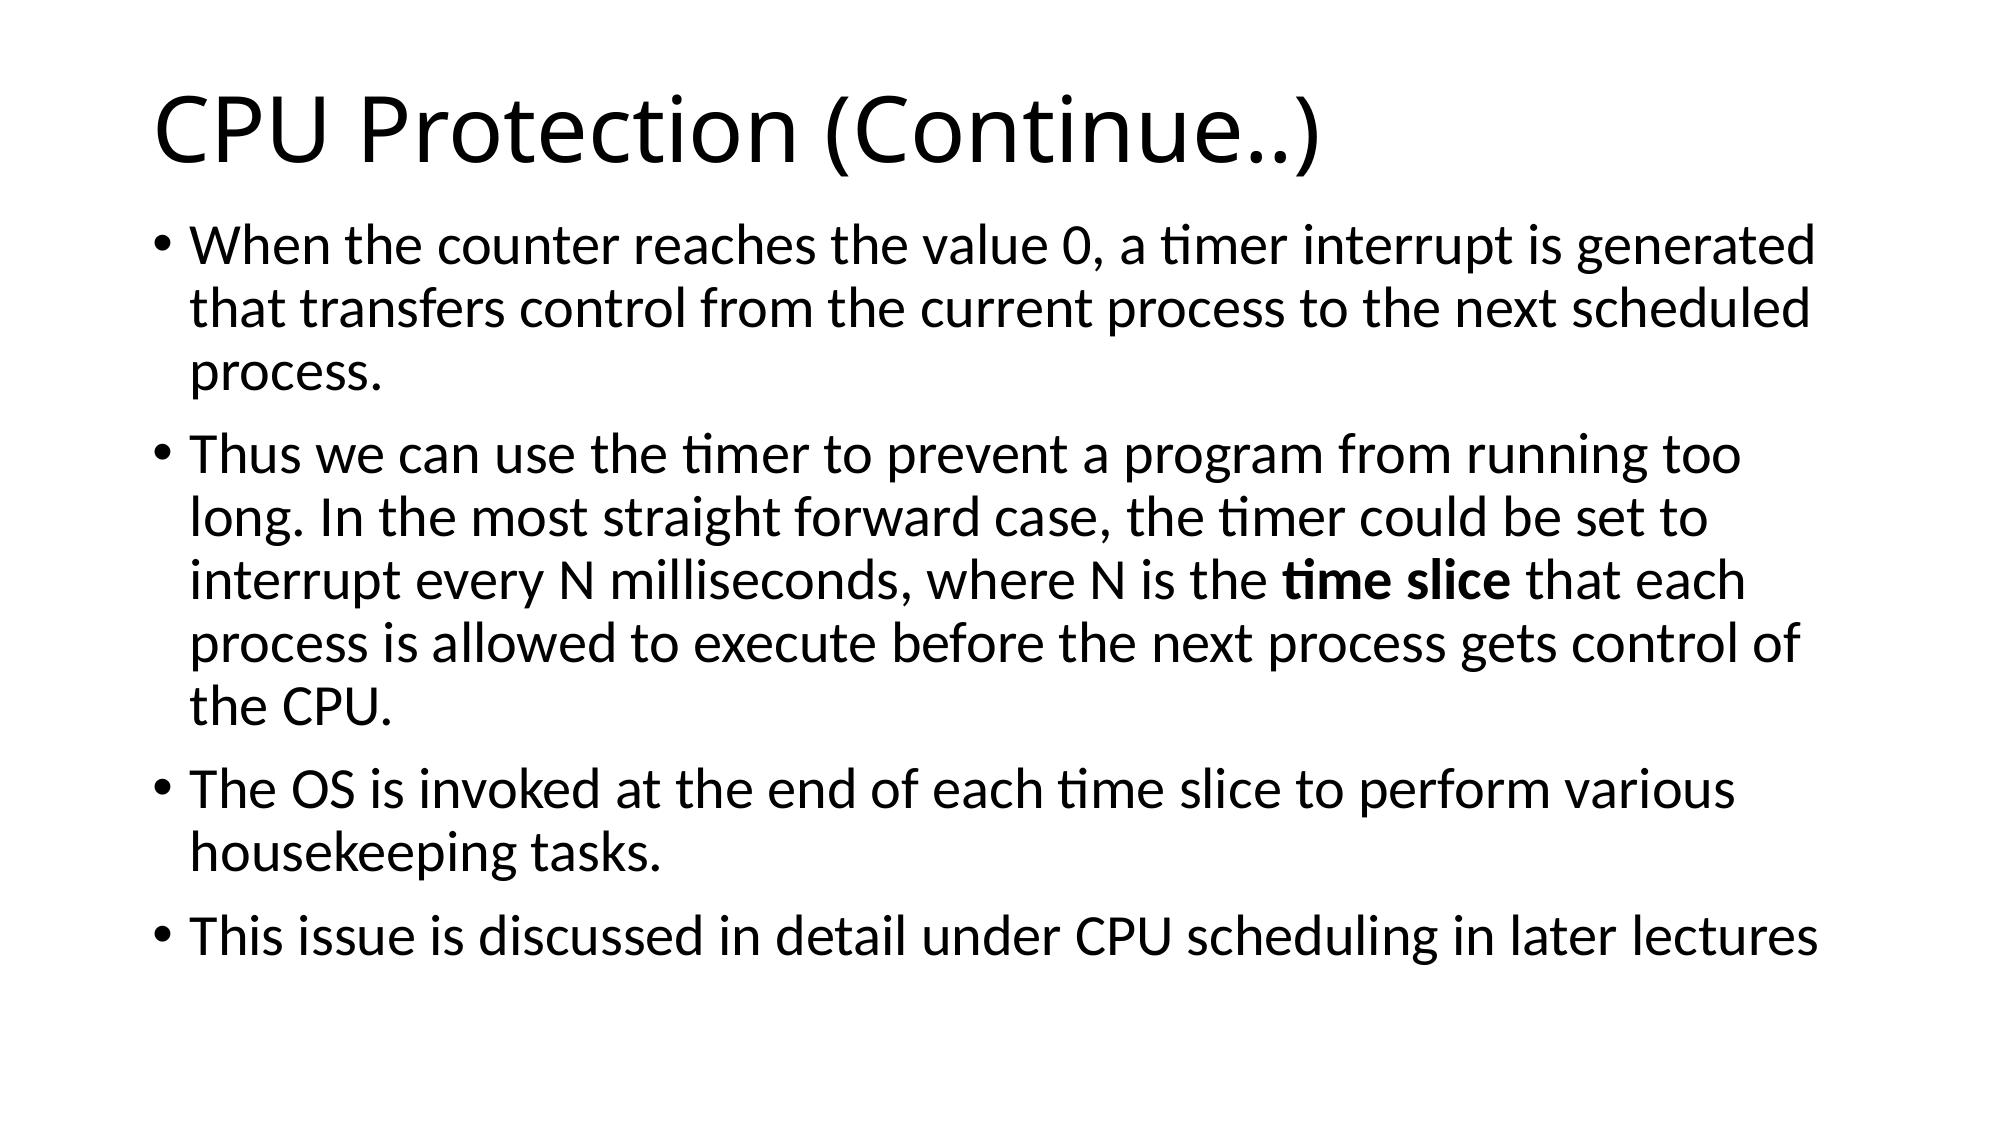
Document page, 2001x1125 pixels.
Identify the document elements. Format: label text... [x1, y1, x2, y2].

list When the counter reaches the value 0, a timer interrupt is generated that transfers control from the current process to the next scheduled process. Thus we can use the timer to prevent a program from running too long. In the most straight forward case, the timer could be set to interrupt every N milliseconds, where N is the time slice that each process is allowed to execute before the next process gets control of the CPU. The OS is invoked at the end of each time slice to perform various housekeeping tasks. This issue is discussed in detail under CPU scheduling in later lectures [137, 206, 1863, 1014]
title CPU Protection (Continue..) [137, 59, 1863, 206]
